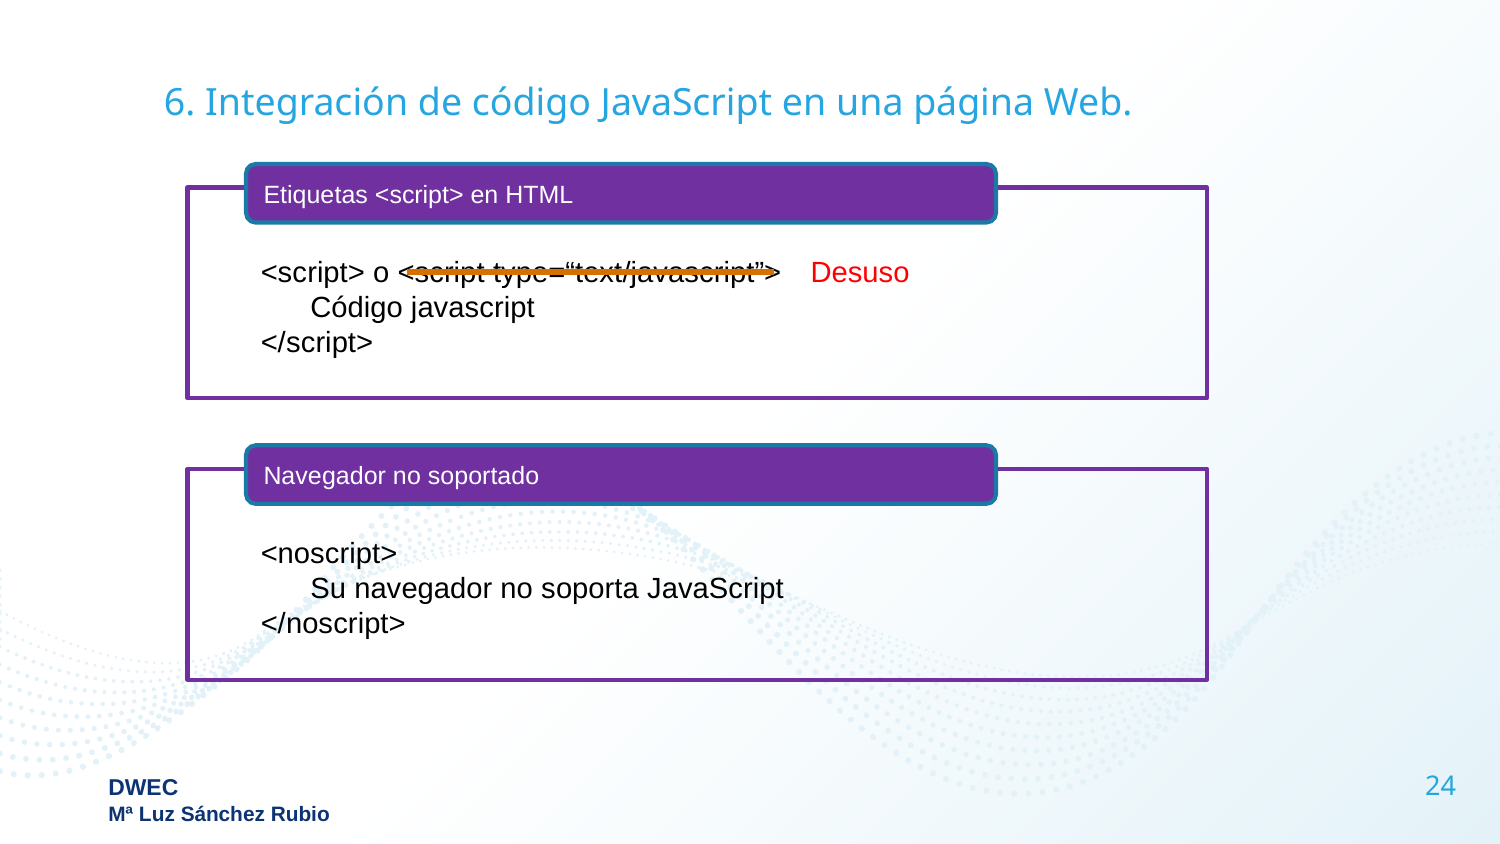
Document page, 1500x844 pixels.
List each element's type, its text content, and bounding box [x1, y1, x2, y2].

text_box DWEC Mª Luz Sánchez Rubio [93, 765, 469, 833]
text_box Etiquetas <script> en HTML [243, 161, 999, 225]
text_box [185, 467, 1209, 682]
text_box Desuso [795, 246, 950, 296]
text_box [185, 185, 1209, 400]
text_box <noscript> Su navegador no soporta JavaScript </noscript> [246, 527, 1020, 647]
text_box <script> o <script type=“text/javascript”> Código javascript </script> [246, 246, 1020, 366]
title 6. Integración de código JavaScript en una página Web. [164, 58, 1430, 124]
text_box Navegador no soportado [243, 443, 999, 506]
slide_number 24 [1366, 754, 1457, 819]
